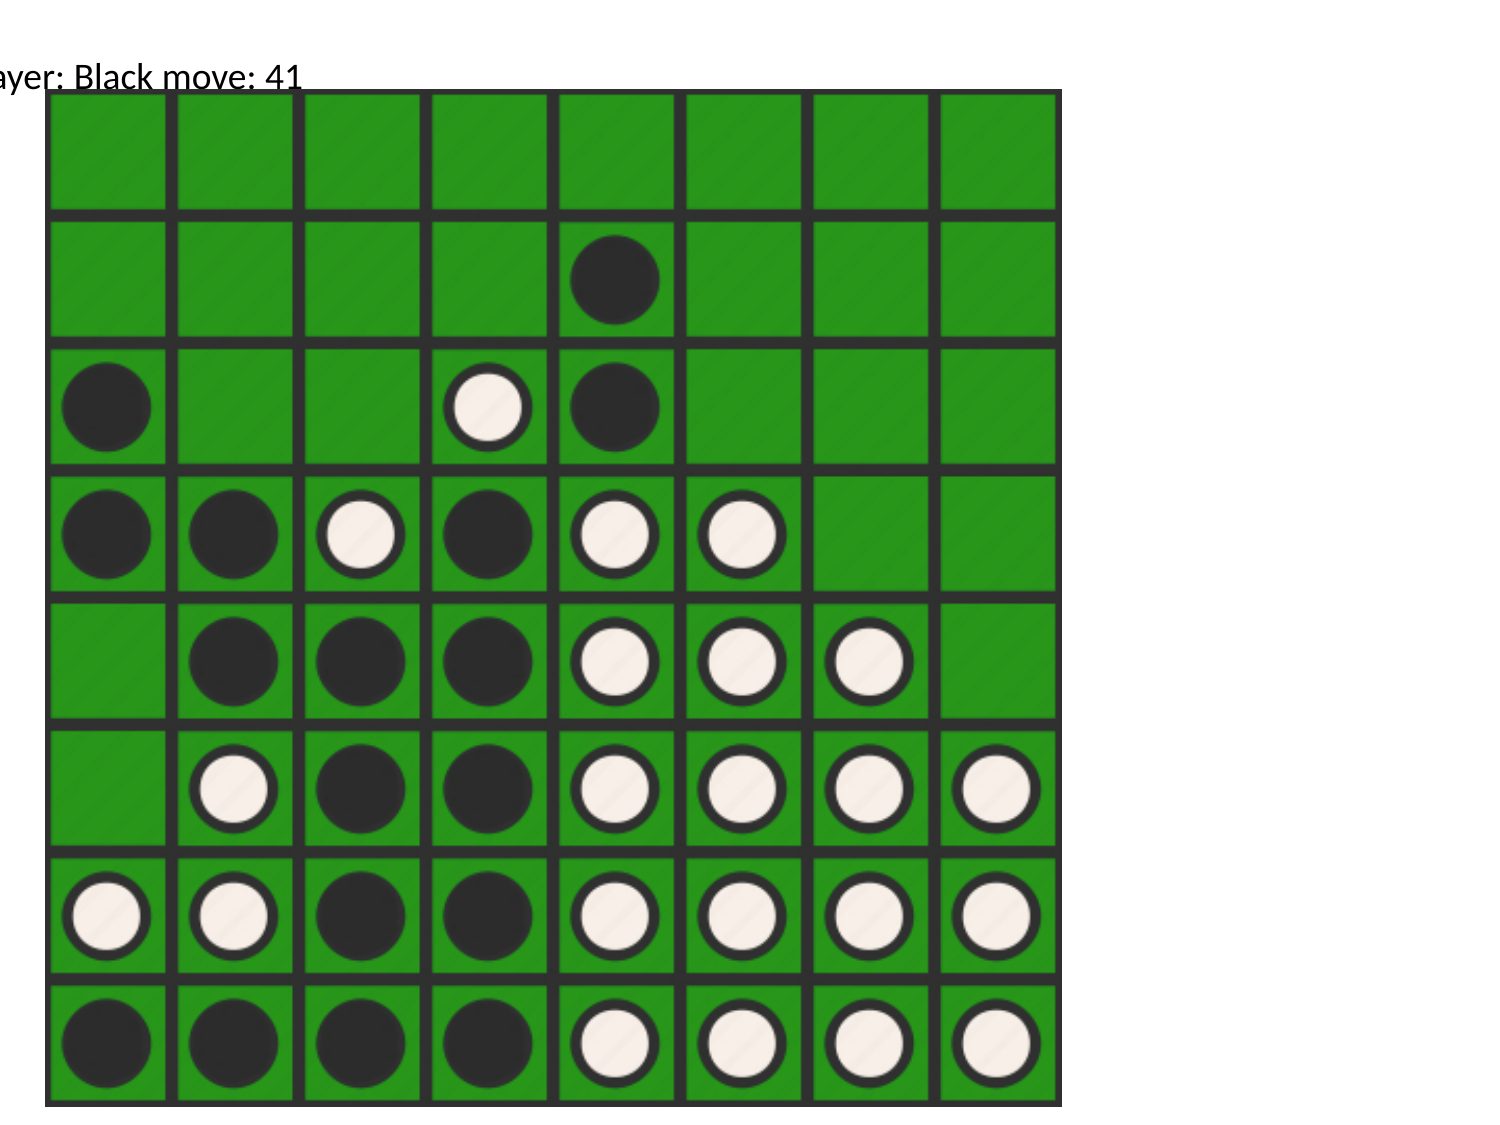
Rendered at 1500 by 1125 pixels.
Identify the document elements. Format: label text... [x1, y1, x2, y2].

picture [44, 89, 1062, 1107]
text_box turn: 35 player: Black move: 41 [0, 44, 319, 105]
